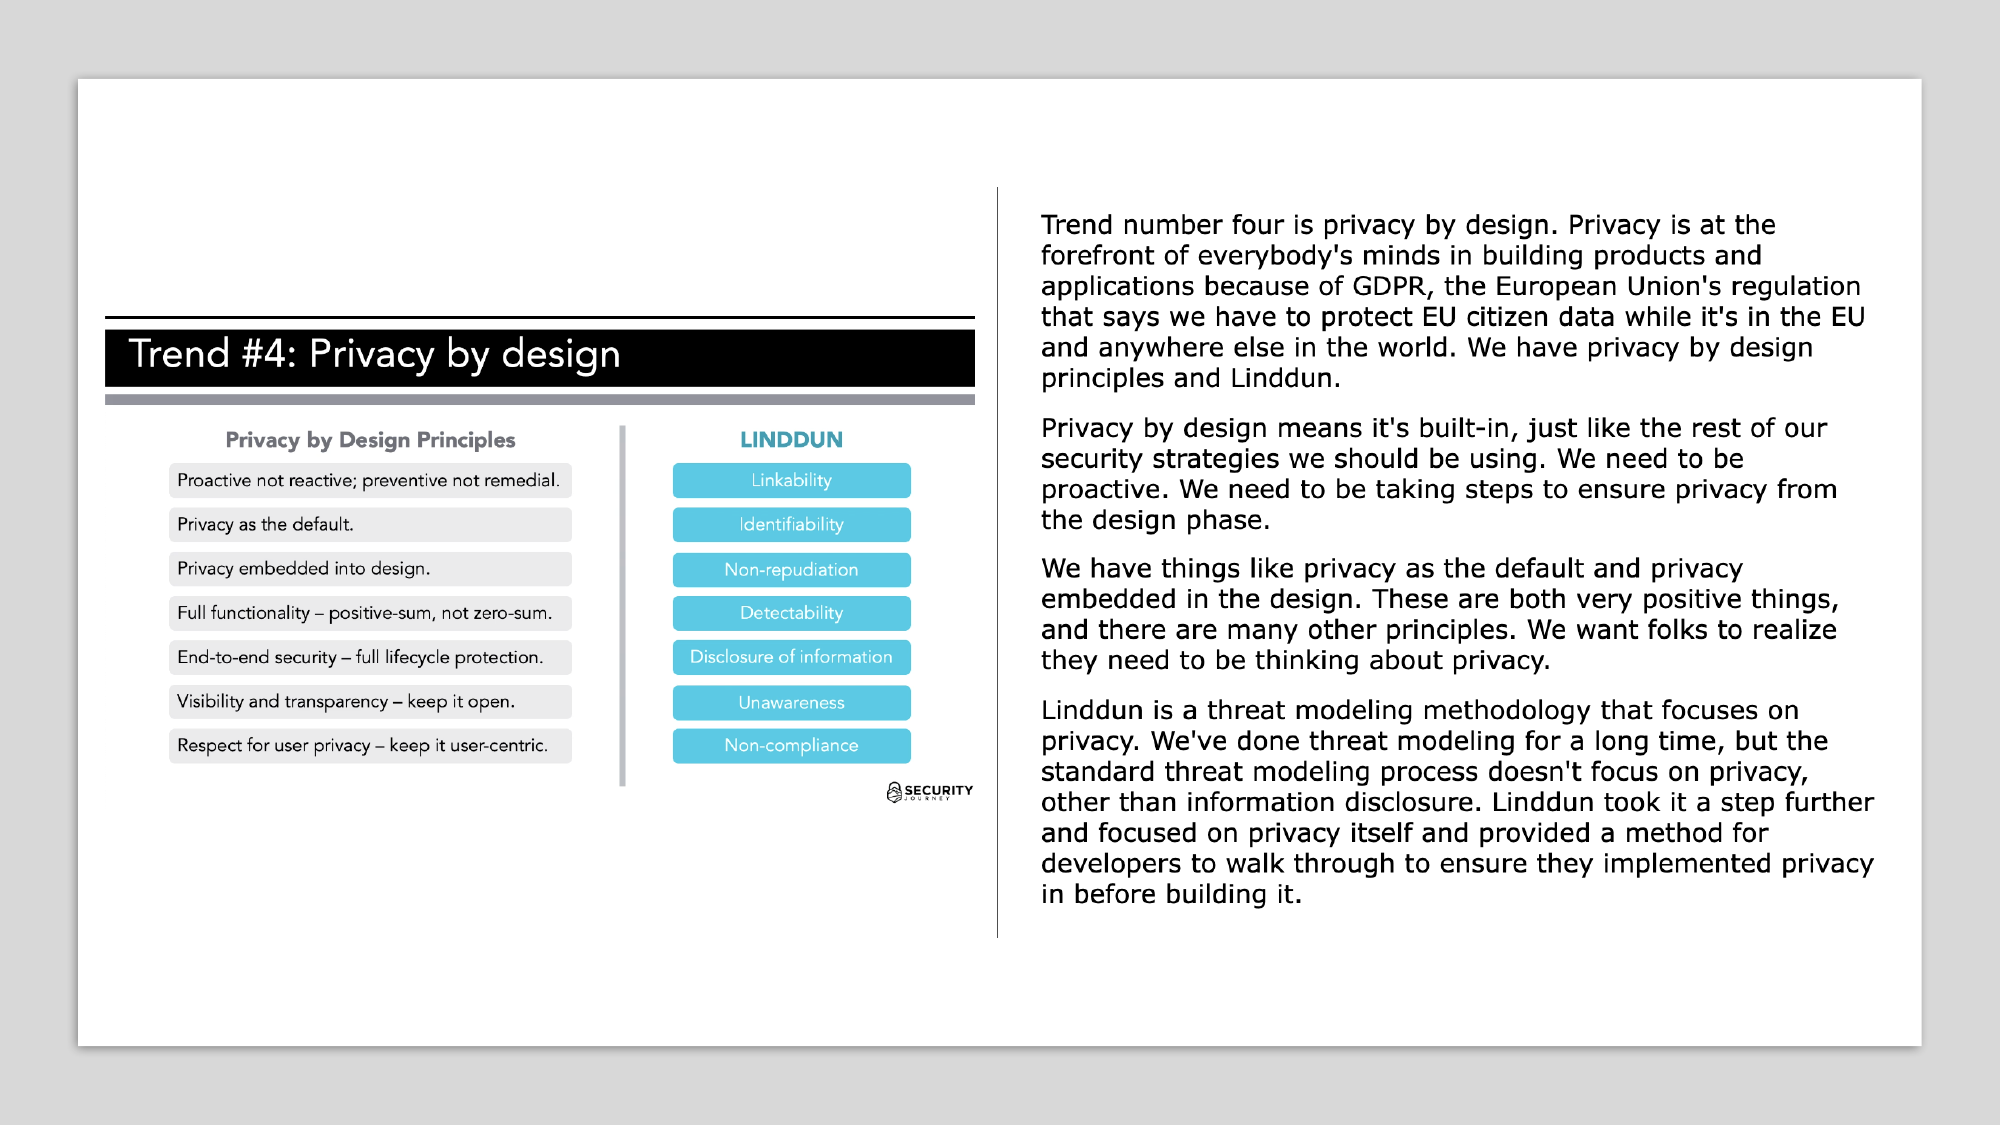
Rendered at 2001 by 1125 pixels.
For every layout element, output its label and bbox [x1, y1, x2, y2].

picture [1025, 198, 1895, 927]
picture [105, 316, 975, 809]
text_box [0, 0, 2000, 1125]
text_box [77, 78, 1923, 1047]
